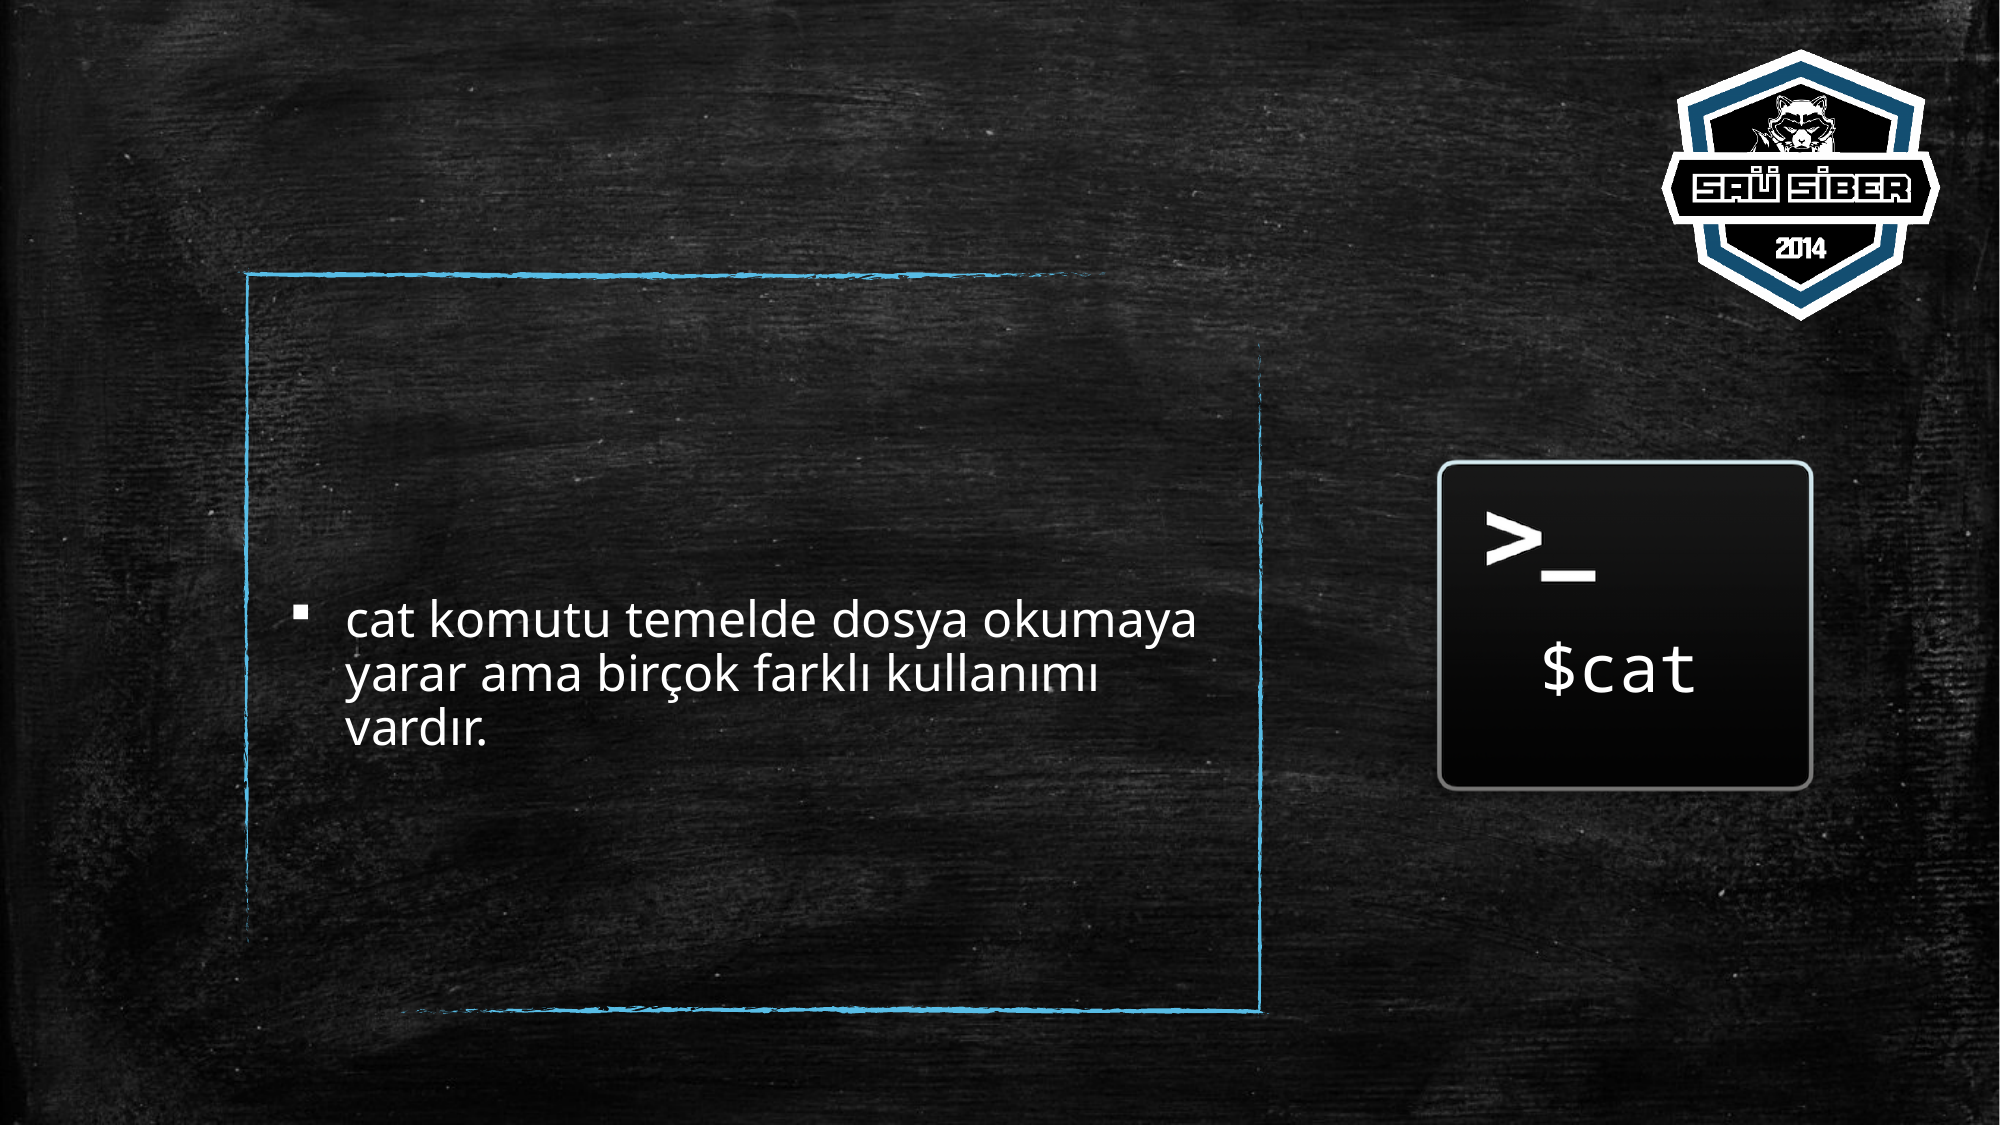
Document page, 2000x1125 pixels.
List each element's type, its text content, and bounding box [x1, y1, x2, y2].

text_box cat komutu temelde dosya okumaya yarar ama birçok farklı kullanımı vardır. [274, 587, 1238, 765]
picture [1412, 412, 1838, 838]
picture [1600, 0, 2000, 388]
